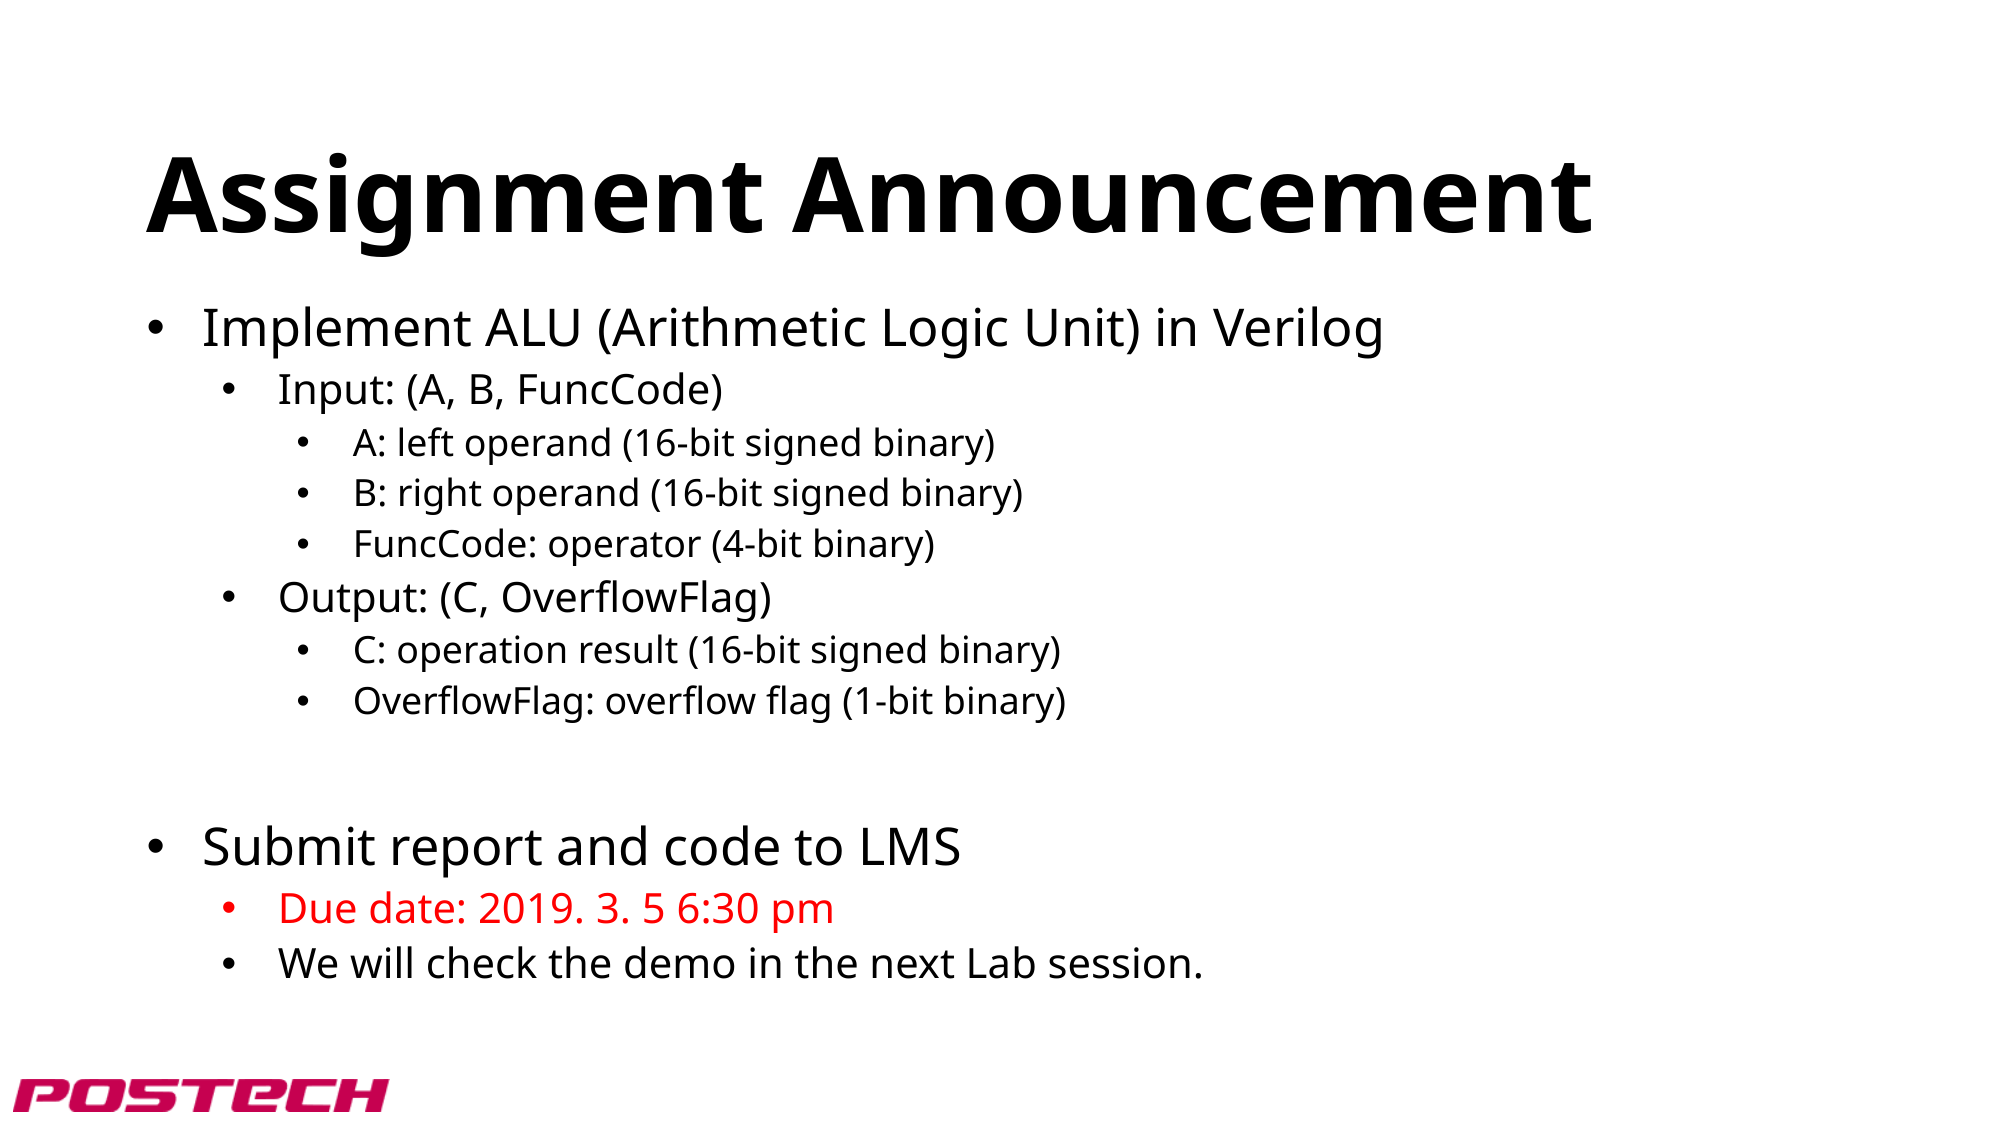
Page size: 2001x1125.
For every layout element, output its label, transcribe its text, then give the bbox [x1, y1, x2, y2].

title Assignment Announcement [131, 123, 2000, 273]
subtitle Implement ALU (Arithmetic Logic Unit) in Verilog Input: (A, B, FuncCode) A: left operand (16-bit signed binary) B: right operand (16-bit signed binary) FuncCode: operator (4-bit binary) Output: (C, OverflowFlag) C: operation result (16-bit signed binary) OverflowFlag: overflow flag (1-bit binary) Submit report and code to LMS Due date: 2019. 3. 5 6:30 pm We will check the demo in the next Lab session. [131, 273, 2000, 1016]
picture [13, 1079, 390, 1112]
